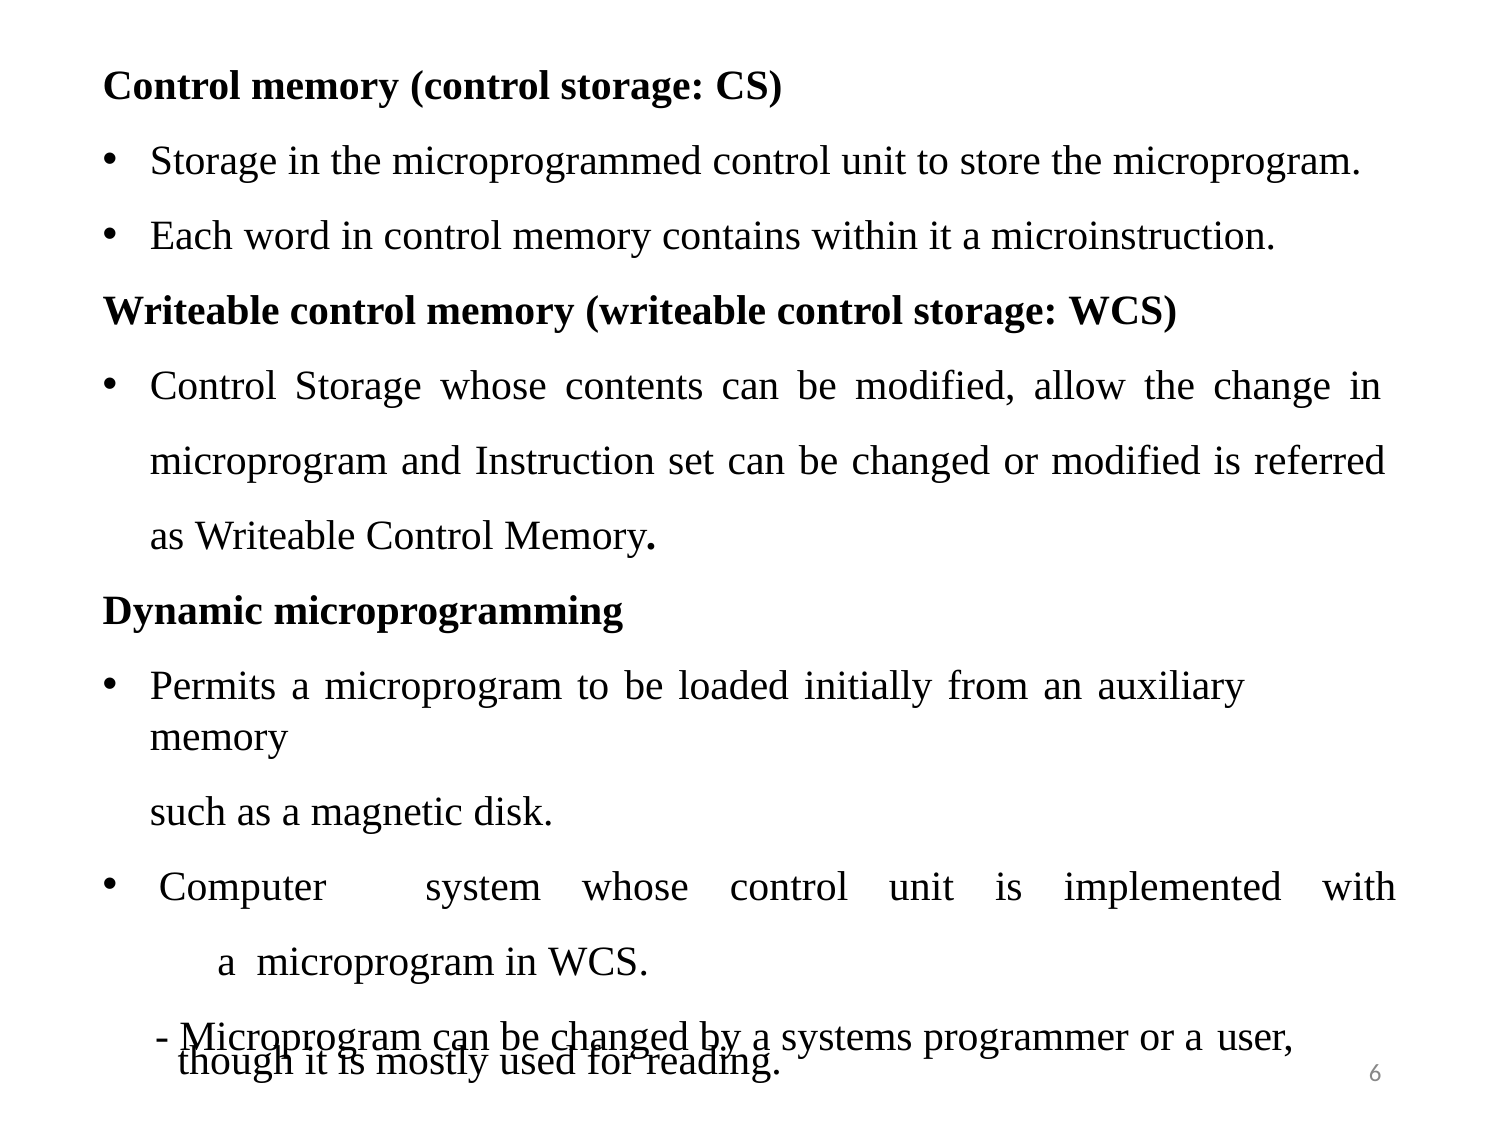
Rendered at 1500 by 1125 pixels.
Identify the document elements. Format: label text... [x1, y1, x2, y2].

text_box 6 [1366, 1059, 1384, 1087]
title Control memory (control storage: CS) [100, 56, 784, 106]
text_box Storage in the microprogrammed control unit to store the microprogram. Each word in control memory contains within it a microinstruction. Writeable control memory (writeable control storage: WCS) Control Storage whose contents can be modified, allow the change in microprogram and Instruction set can be changed or modified is referred as Writeable Control Memory. Dynamic microprogramming Permits a microprogram to be loaded initially from an auxiliary memory such as a magnetic disk. Computer system whose control unit is implemented with a microprogram in WCS. - Microprogram can be changed by a systems programmer or a user, [100, 106, 1400, 1059]
text_box though it is mostly used for reading. [175, 1031, 783, 1084]
